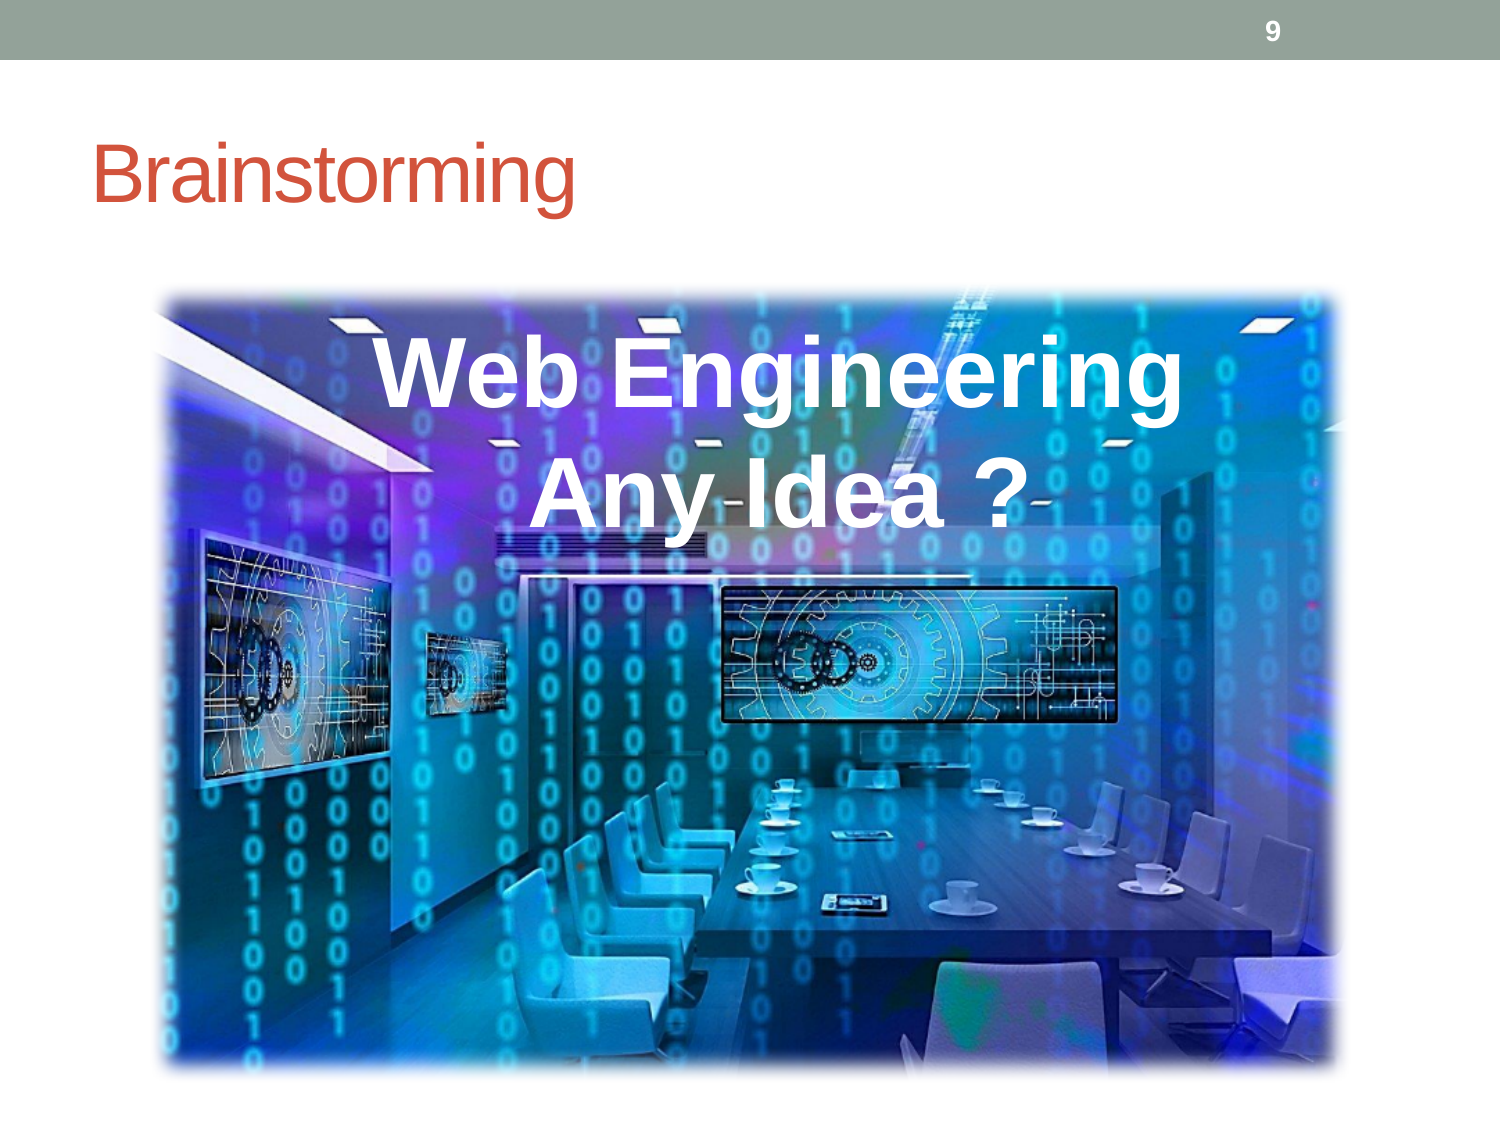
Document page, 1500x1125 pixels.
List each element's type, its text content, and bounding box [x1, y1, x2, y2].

title Brainstorming [75, 87, 1425, 250]
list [149, 282, 1351, 1083]
slide_number 9 [1250, 3, 1425, 57]
